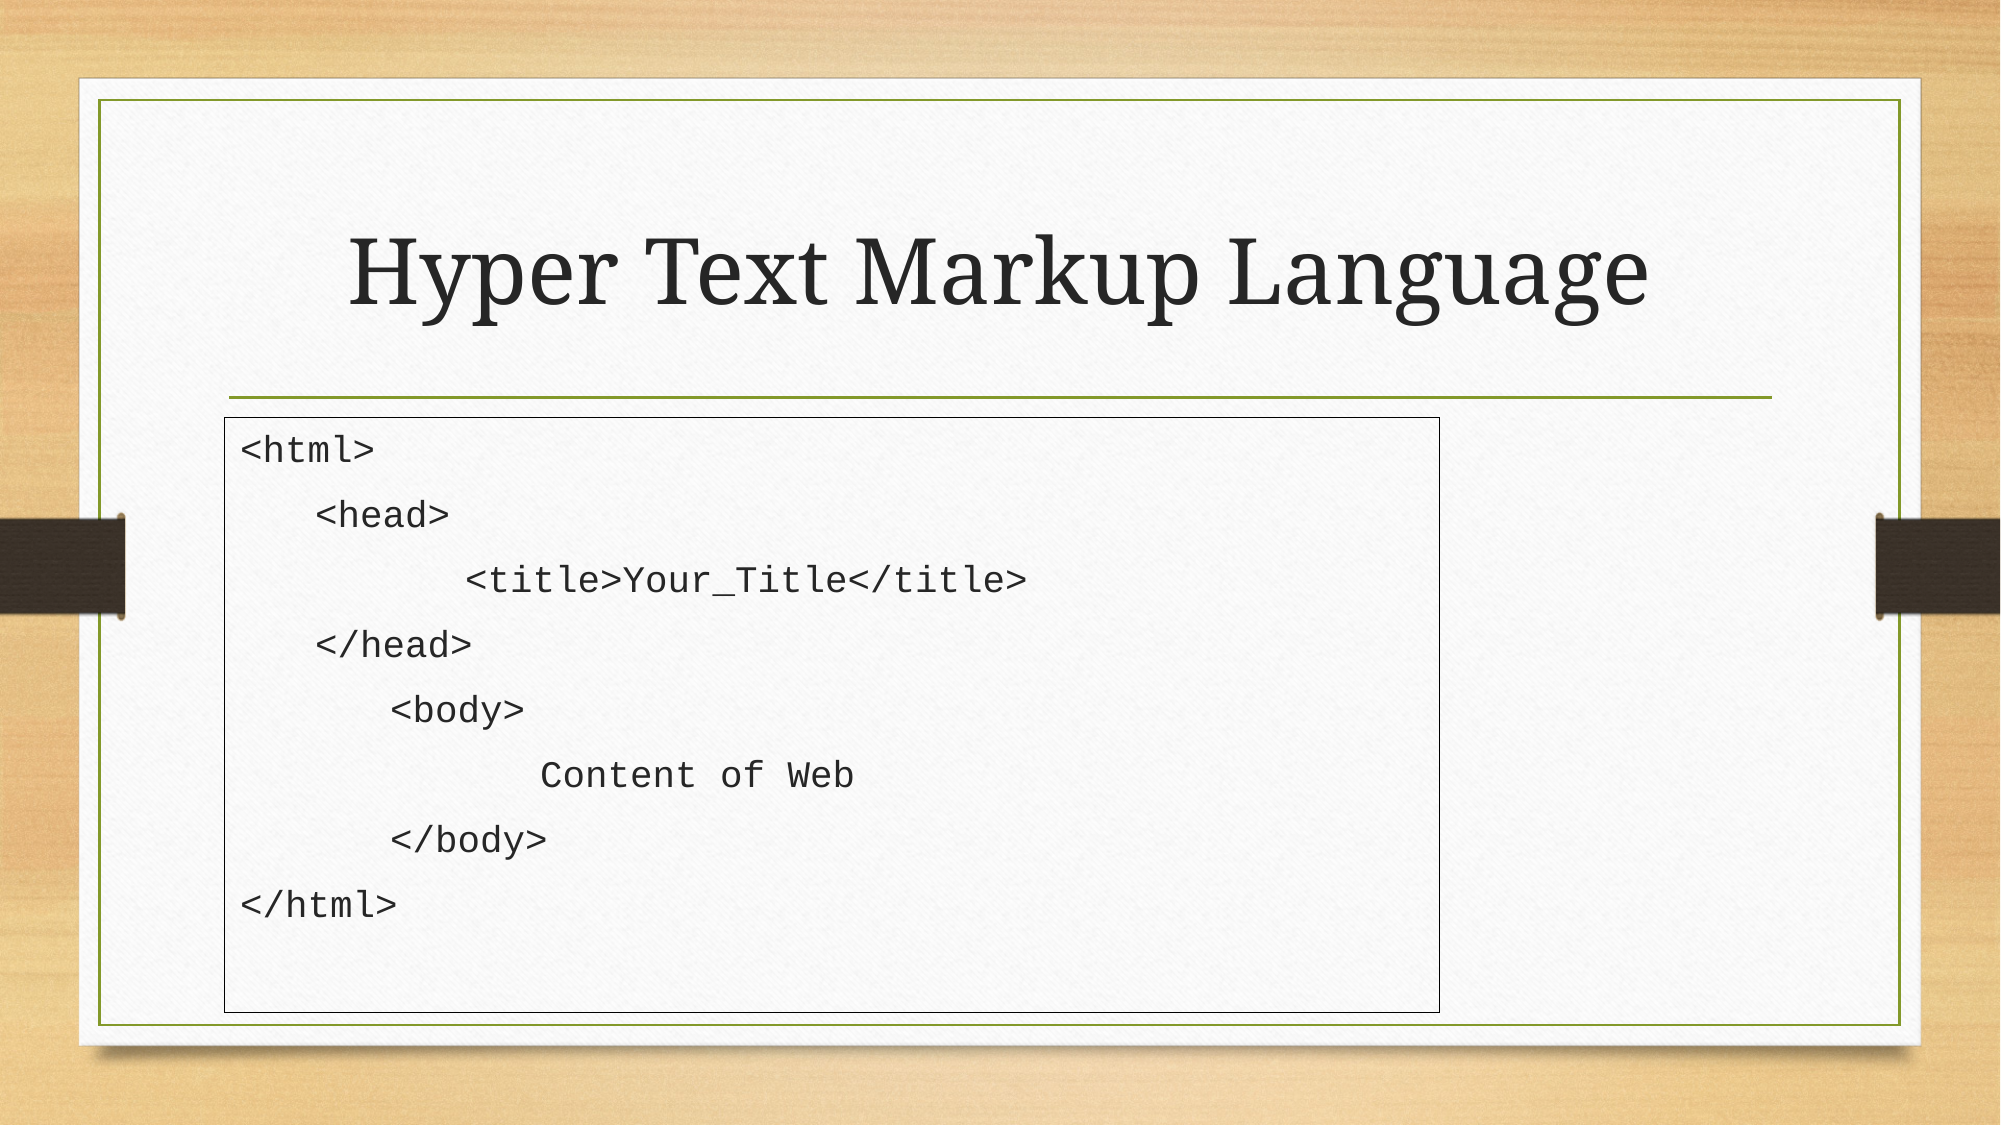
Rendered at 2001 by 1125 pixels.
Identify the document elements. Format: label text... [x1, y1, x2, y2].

picture [0, 0, 2001, 1125]
title Hyper Text Markup Language [212, 161, 1788, 375]
text_box <html> <head> <title>Your_Title</title> </head> <body> Content of Web </body> </html> [224, 417, 1440, 1013]
